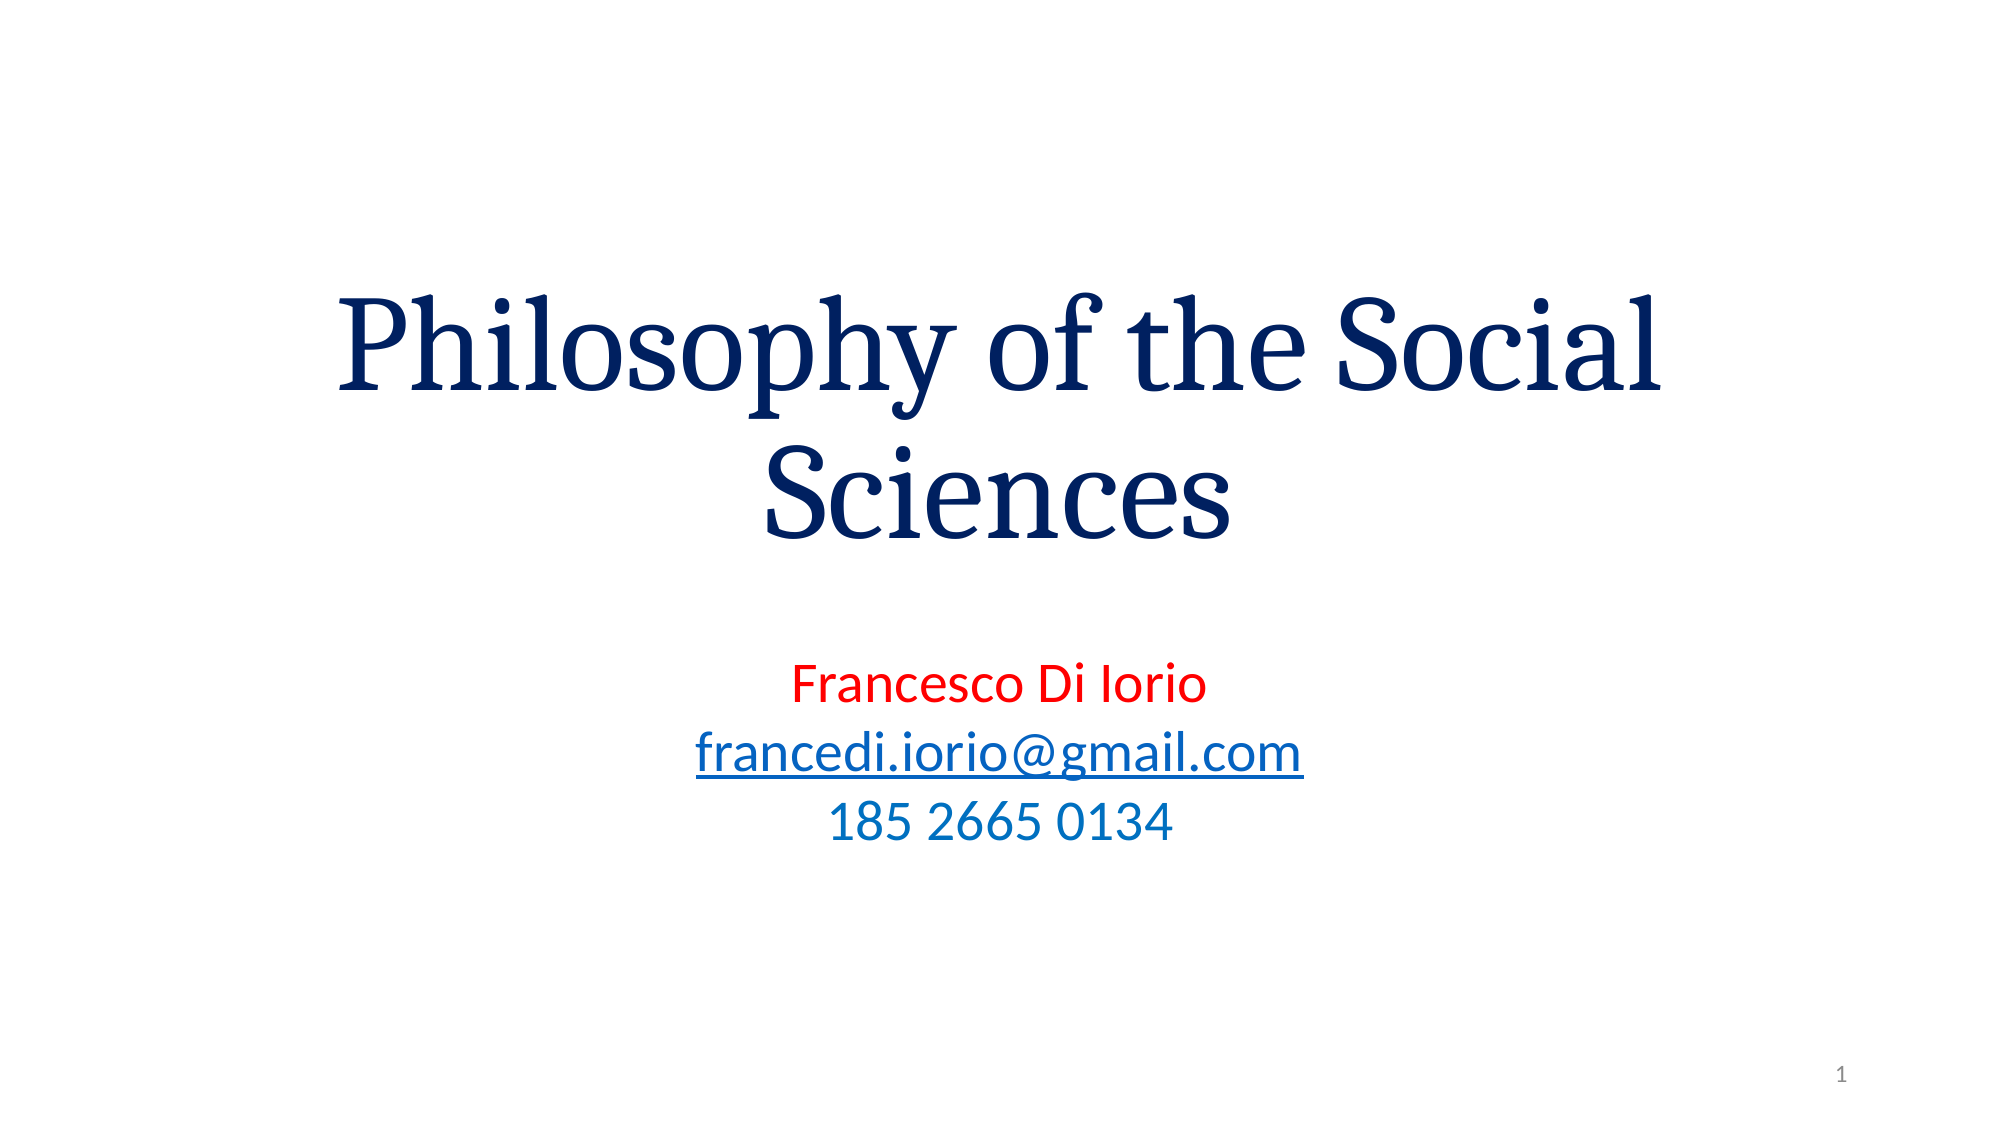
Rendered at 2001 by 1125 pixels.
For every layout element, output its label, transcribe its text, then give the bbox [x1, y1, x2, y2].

title Philosophy of the Social Sciences [249, 184, 1750, 576]
slide_number 1 [1412, 1042, 1863, 1103]
subtitle Francesco Di Iorio francedi.iorio@gmail.com 185 2665 0134 [249, 590, 1750, 863]
